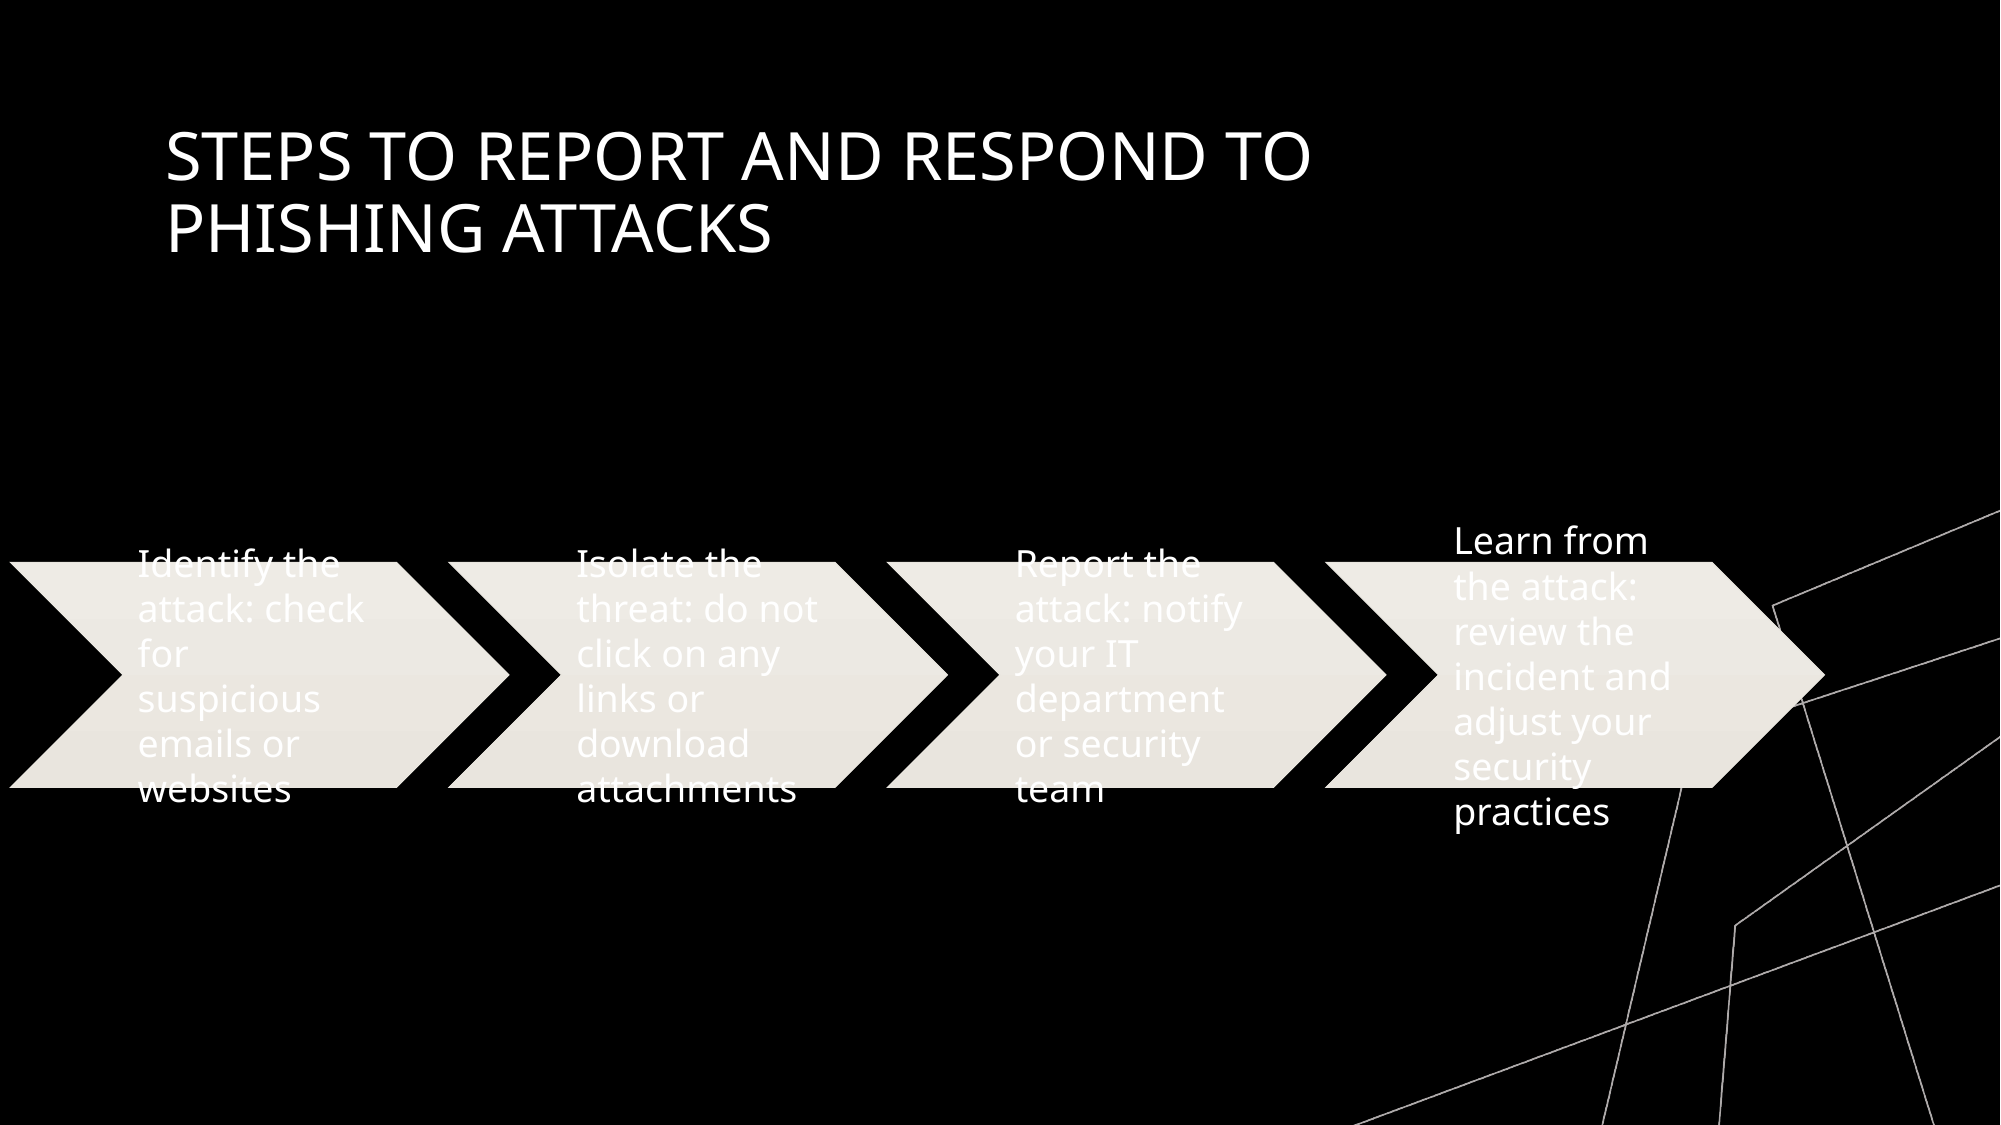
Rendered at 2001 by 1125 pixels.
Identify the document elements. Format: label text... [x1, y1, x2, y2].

title Steps to Report and Respond to Phishing Attacks [150, 59, 1344, 330]
text_box Learn from the attack: review the incident and adjust your security practices [1324, 561, 1826, 788]
picture [1281, 496, 2000, 1125]
text_box Report the attack: notify your IT department or security team [886, 561, 1387, 788]
text_box Identify the attack: check for suspicious emails or websites [9, 561, 510, 788]
text_box Isolate the threat: do not click on any links or download attachments [447, 561, 949, 788]
